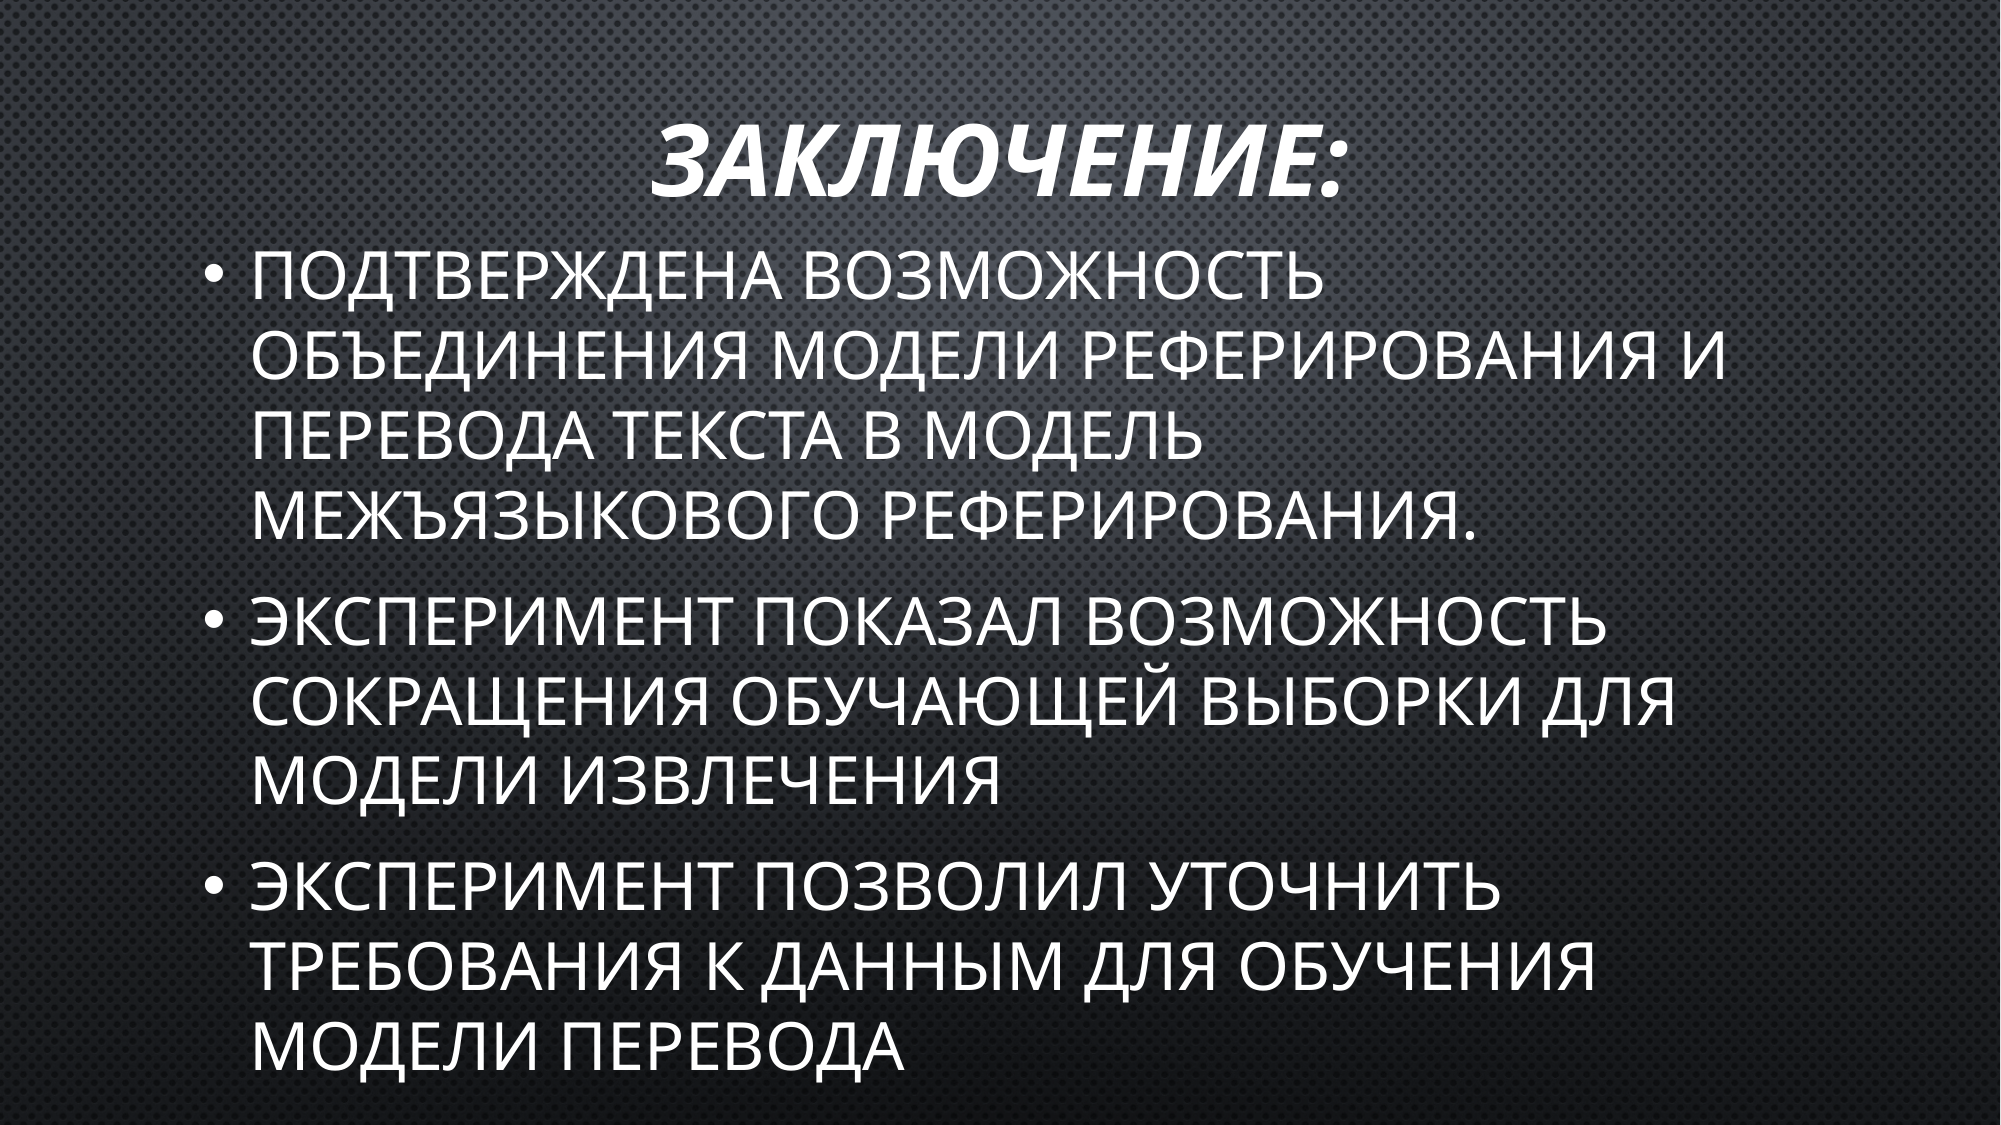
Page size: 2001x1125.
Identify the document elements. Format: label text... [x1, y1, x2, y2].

list Подтверждена возможность объединения модели реферирования и перевода текста в модель межъязыкового реферирования. Эксперимент показал возможность сокращения обучающей выборки для модели извлечения Эксперимент позволил уточнить требования к данным для обучения модели перевода [187, 437, 1813, 950]
title ЗАКЛЮЧЕНИЕ: [187, 0, 1813, 313]
